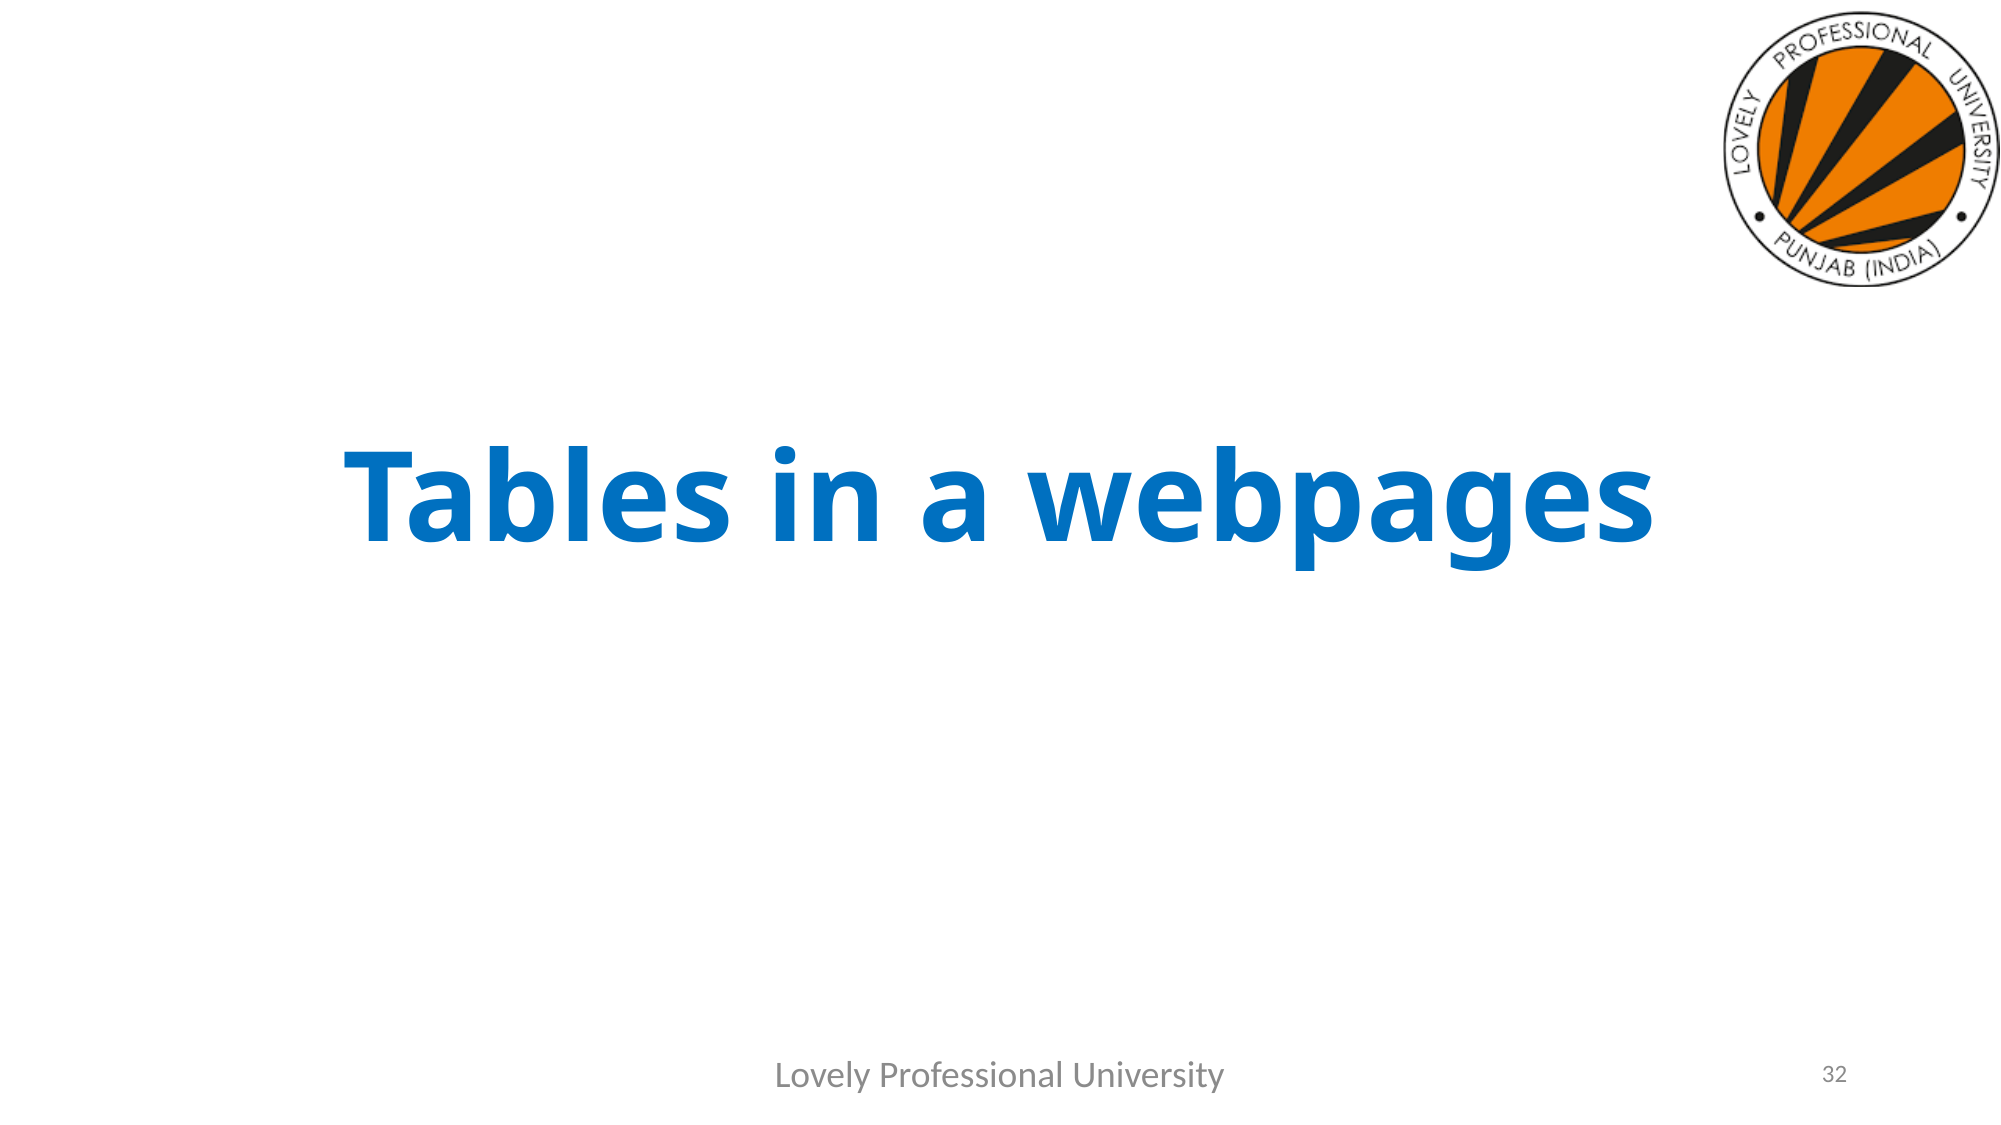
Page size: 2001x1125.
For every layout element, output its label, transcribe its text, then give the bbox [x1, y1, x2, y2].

footer Lovely Professional University [662, 1042, 1338, 1103]
slide_number 32 [1412, 1042, 1863, 1103]
title Tables in a webpages [249, 184, 1750, 576]
picture [1723, 1, 2000, 287]
